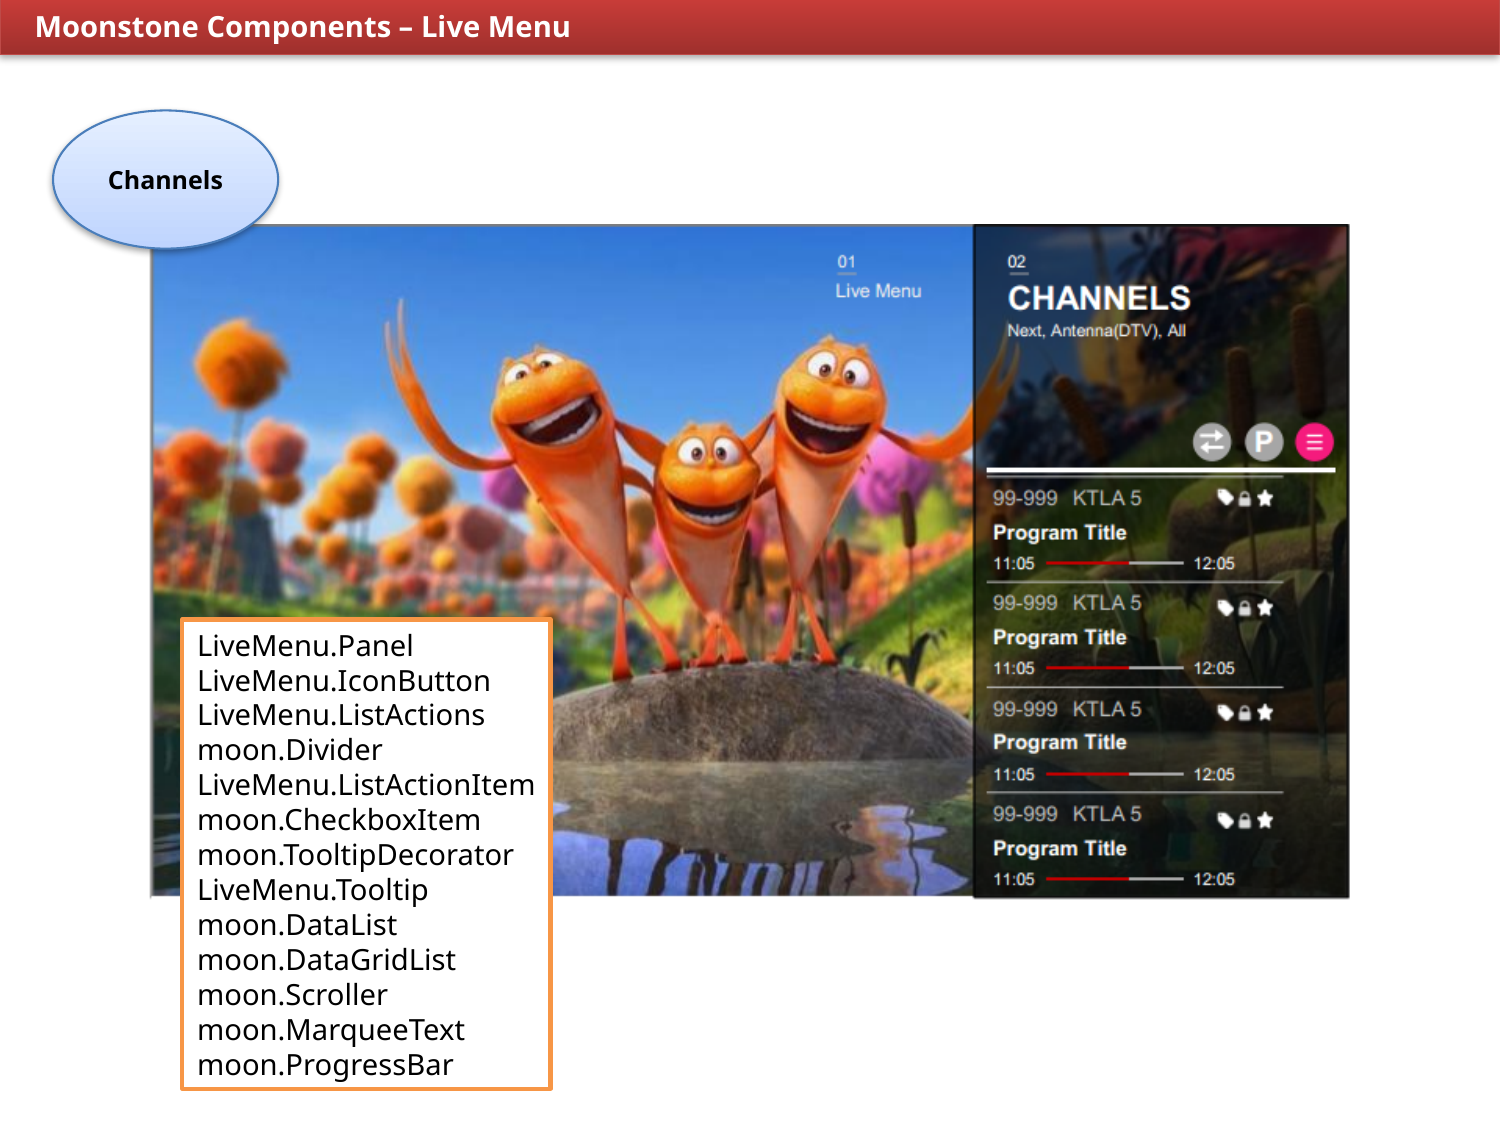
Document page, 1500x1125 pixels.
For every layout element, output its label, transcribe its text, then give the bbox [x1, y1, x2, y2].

picture [147, 223, 1353, 901]
text_box Channels [52, 109, 279, 248]
text_box Moonstone Components – Live Menu [19, 1, 587, 51]
text_box LiveMenu.Panel LiveMenu.IconButton LiveMenu.ListActions moon.Divider LiveMenu.ListActionItem moon.CheckboxItem moon.TooltipDecorator LiveMenu.Tooltip moon.DataList moon.DataGridList moon.Scroller moon.MarqueeText moon.ProgressBar [180, 908, 553, 1091]
text_box [0, 0, 1500, 55]
